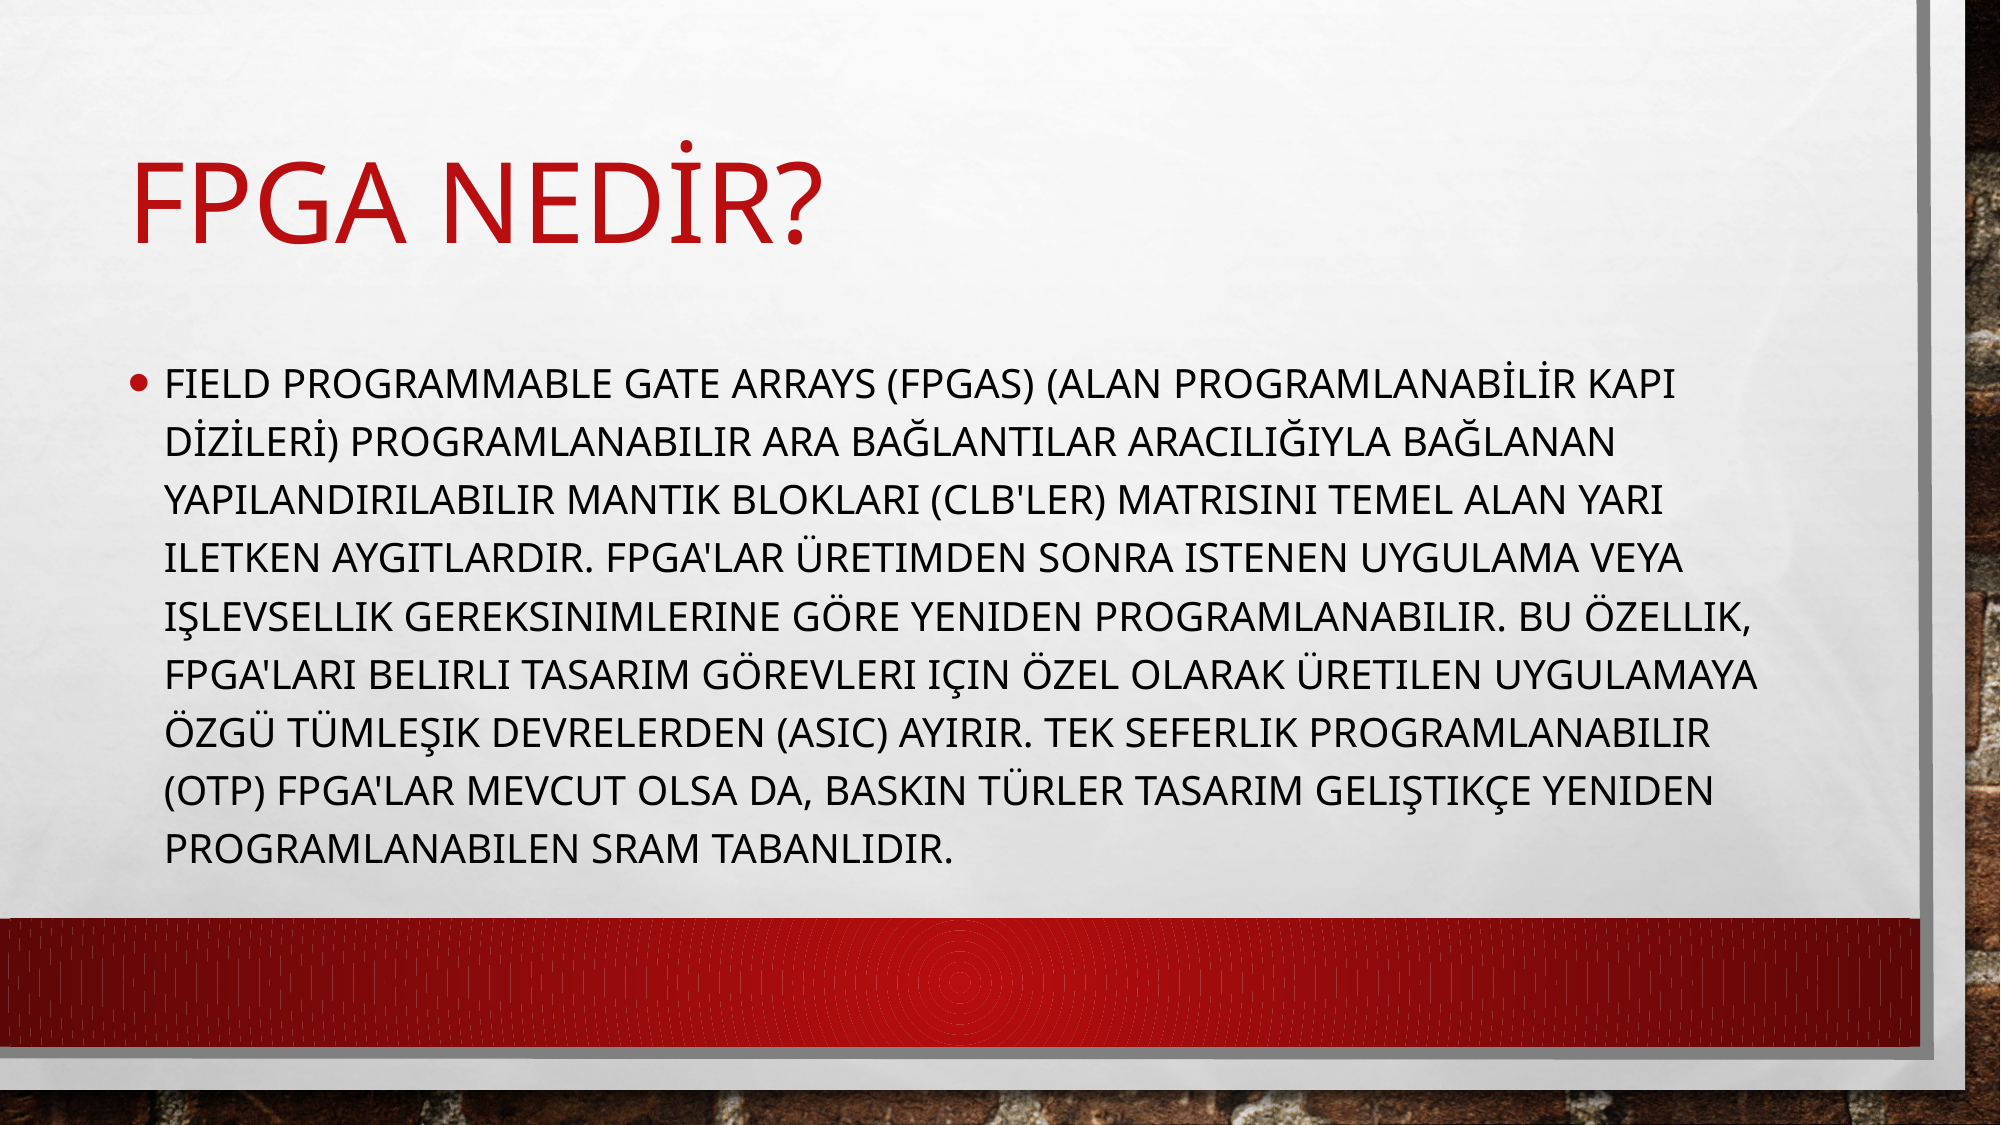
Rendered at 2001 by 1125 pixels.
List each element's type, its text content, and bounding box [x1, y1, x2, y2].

list Field Programmable Gate Arrays (FPGAs) (Alan Programlanabilir Kapı Dizileri) programlanabilir ara bağlantılar aracılığıyla bağlanan yapılandırılabilir mantık blokları (CLB'ler) matrisini temel alan yarı iletken aygıtlardır. FPGA'lar üretimden sonra istenen uygulama veya işlevsellik gereksinimlerine göre yeniden programlanabilir. Bu özellik, FPgA'ları belirli tasarım görevleri için özel olarak üretilen Uygulamaya Özgü Tümleşik Devrelerden (ASIC) ayırır. Tek seferlik programlanabilir (OTP) FPGA'lar mevcut olsa da, baskın türler tasarım geliştikçe yeniden programlanabilen SRAM tabanlıdır. [112, 338, 1818, 882]
title FPGA nedir? [112, 112, 1818, 302]
picture [0, 0, 2000, 1125]
